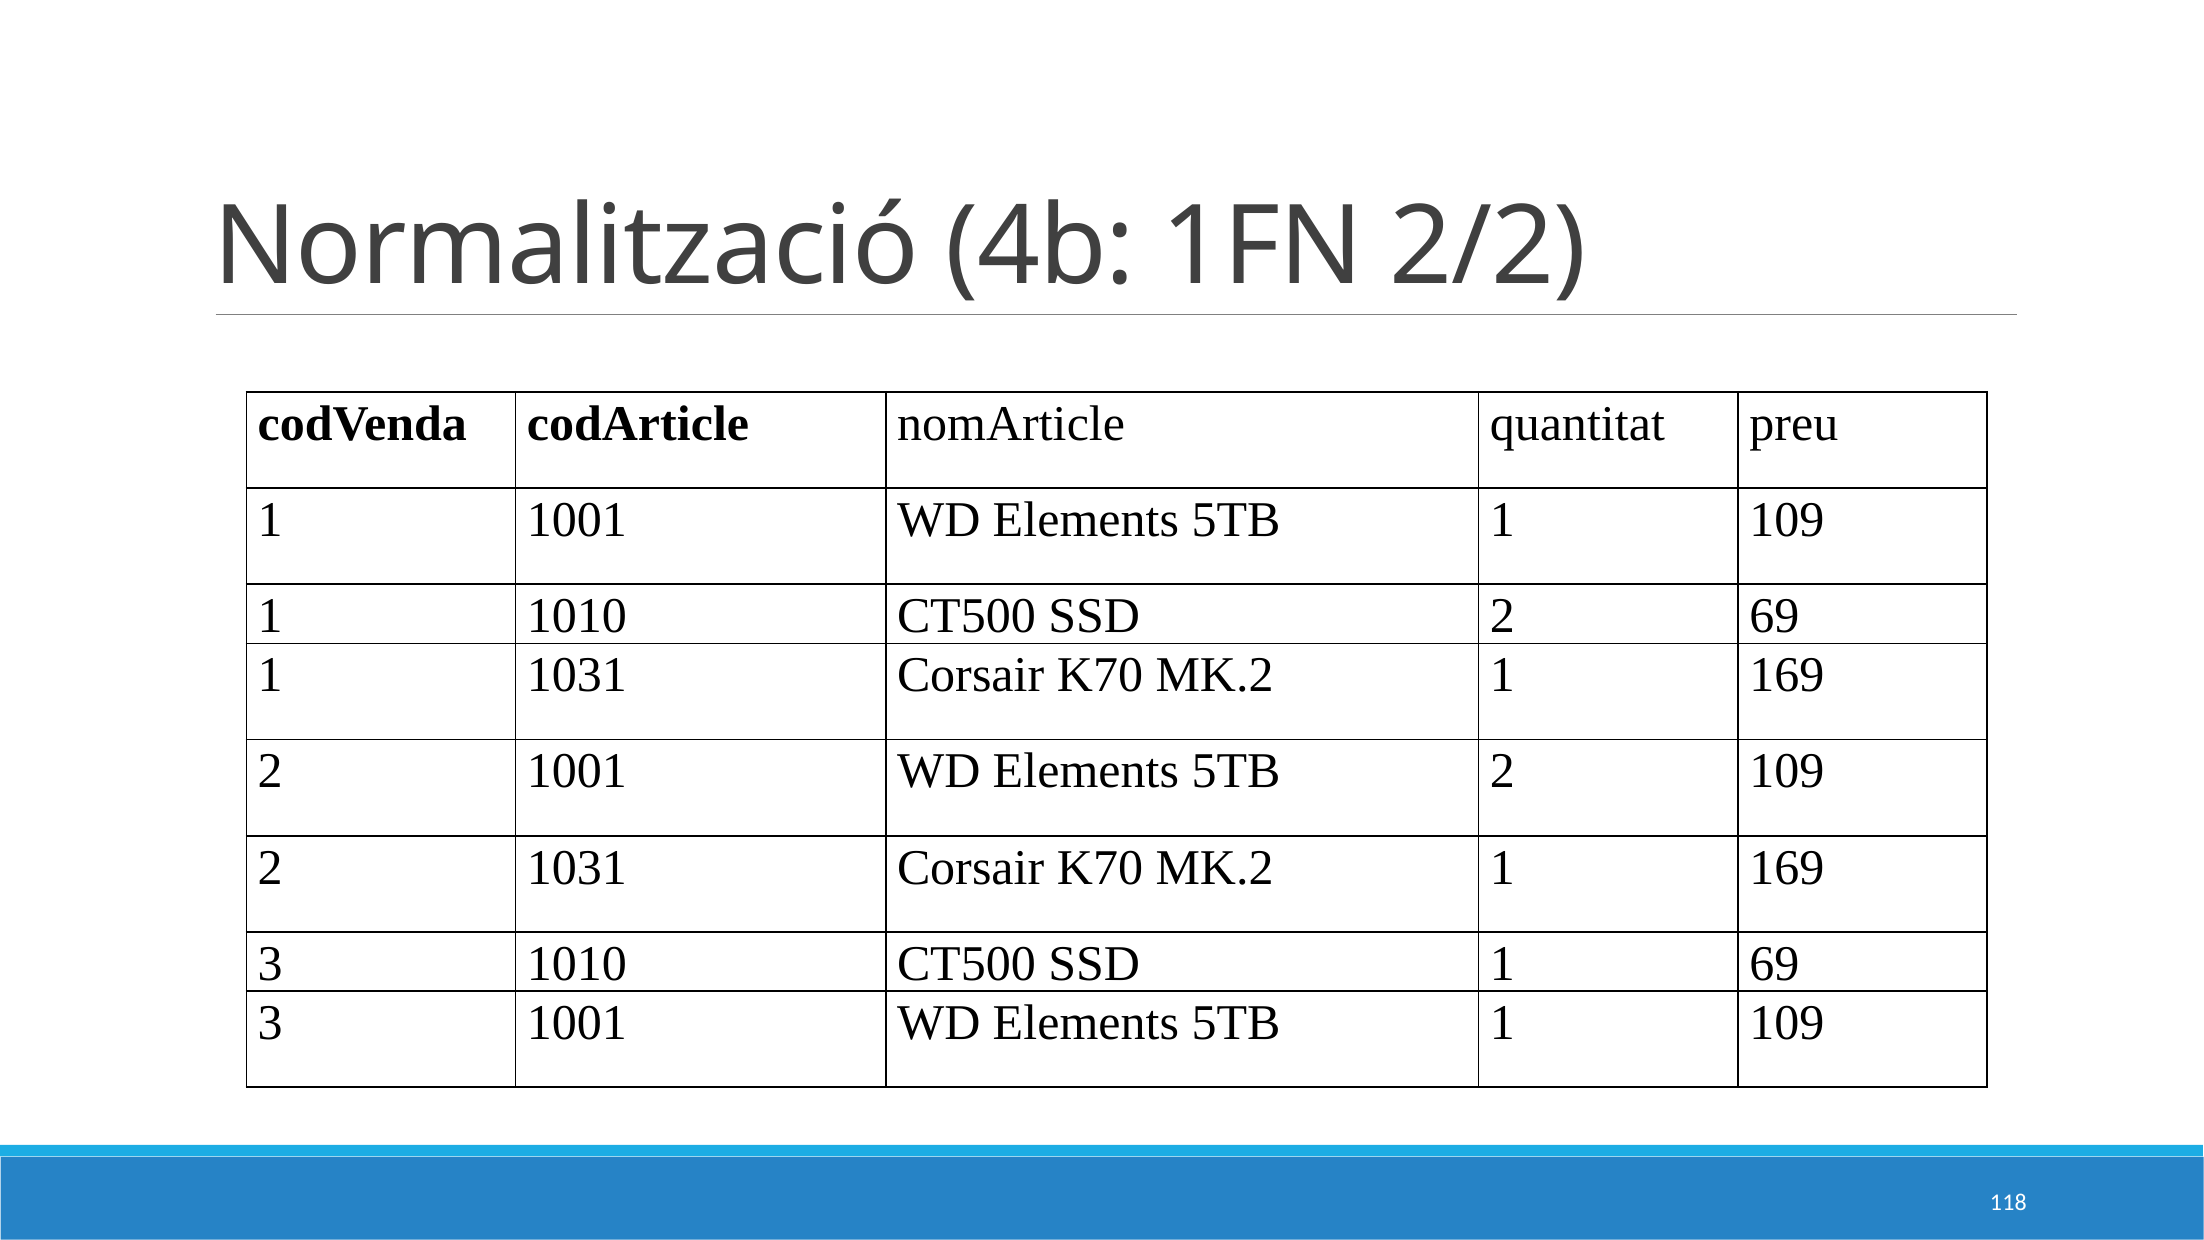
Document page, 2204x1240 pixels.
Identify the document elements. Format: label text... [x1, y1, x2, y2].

table_cell 1 [1479, 489, 1737, 583]
table_cell CT500 SSD [887, 933, 1478, 990]
table_cell 69 [1739, 933, 1986, 990]
table_cell 2 [1479, 585, 1737, 643]
table_cell 69 [1739, 585, 1986, 643]
table_cell 169 [1739, 837, 1986, 931]
table_header preu [1739, 393, 1986, 487]
table_cell 109 [1739, 740, 1986, 835]
table_cell 1001 [516, 740, 885, 835]
table_cell 1 [247, 585, 515, 643]
table_cell 169 [1739, 644, 1986, 739]
table_cell 1 [1479, 644, 1737, 739]
table_header nomArticle [887, 393, 1478, 487]
table_cell 3 [247, 933, 515, 990]
table_header quantitat [1479, 393, 1737, 487]
table_cell 109 [1739, 489, 1986, 583]
table_cell 2 [247, 740, 515, 835]
table_cell 1031 [516, 644, 885, 739]
table_cell CT500 SSD [887, 585, 1478, 643]
table_cell 1031 [516, 837, 885, 931]
table_cell 1010 [516, 585, 885, 643]
table_cell WD Elements 5TB [887, 489, 1478, 583]
table_cell Corsair K70 MK.2 [887, 837, 1478, 931]
table_cell WD Elements 5TB [887, 740, 1478, 835]
table_cell WD Elements 5TB [887, 992, 1478, 1086]
table_cell 1 [1479, 992, 1737, 1086]
slide_number 118 [1789, 1167, 2027, 1234]
table_cell 1 [247, 644, 515, 739]
table_header codVenda [247, 393, 515, 487]
title Normalització (4b: 1FN 2/2) [198, 51, 2017, 314]
table_cell 1 [1479, 933, 1737, 990]
table_cell 2 [247, 837, 515, 931]
table_cell 1010 [516, 933, 885, 990]
table_cell 1 [247, 489, 515, 583]
table_cell 2 [1479, 740, 1737, 835]
table_cell 3 [247, 992, 515, 1086]
table_cell 109 [1739, 992, 1986, 1086]
table_header codArticle [516, 393, 885, 487]
table_cell 1 [1479, 837, 1737, 931]
table_cell 1001 [516, 992, 885, 1086]
table_cell Corsair K70 MK.2 [887, 644, 1478, 739]
table_cell 1001 [516, 489, 885, 583]
